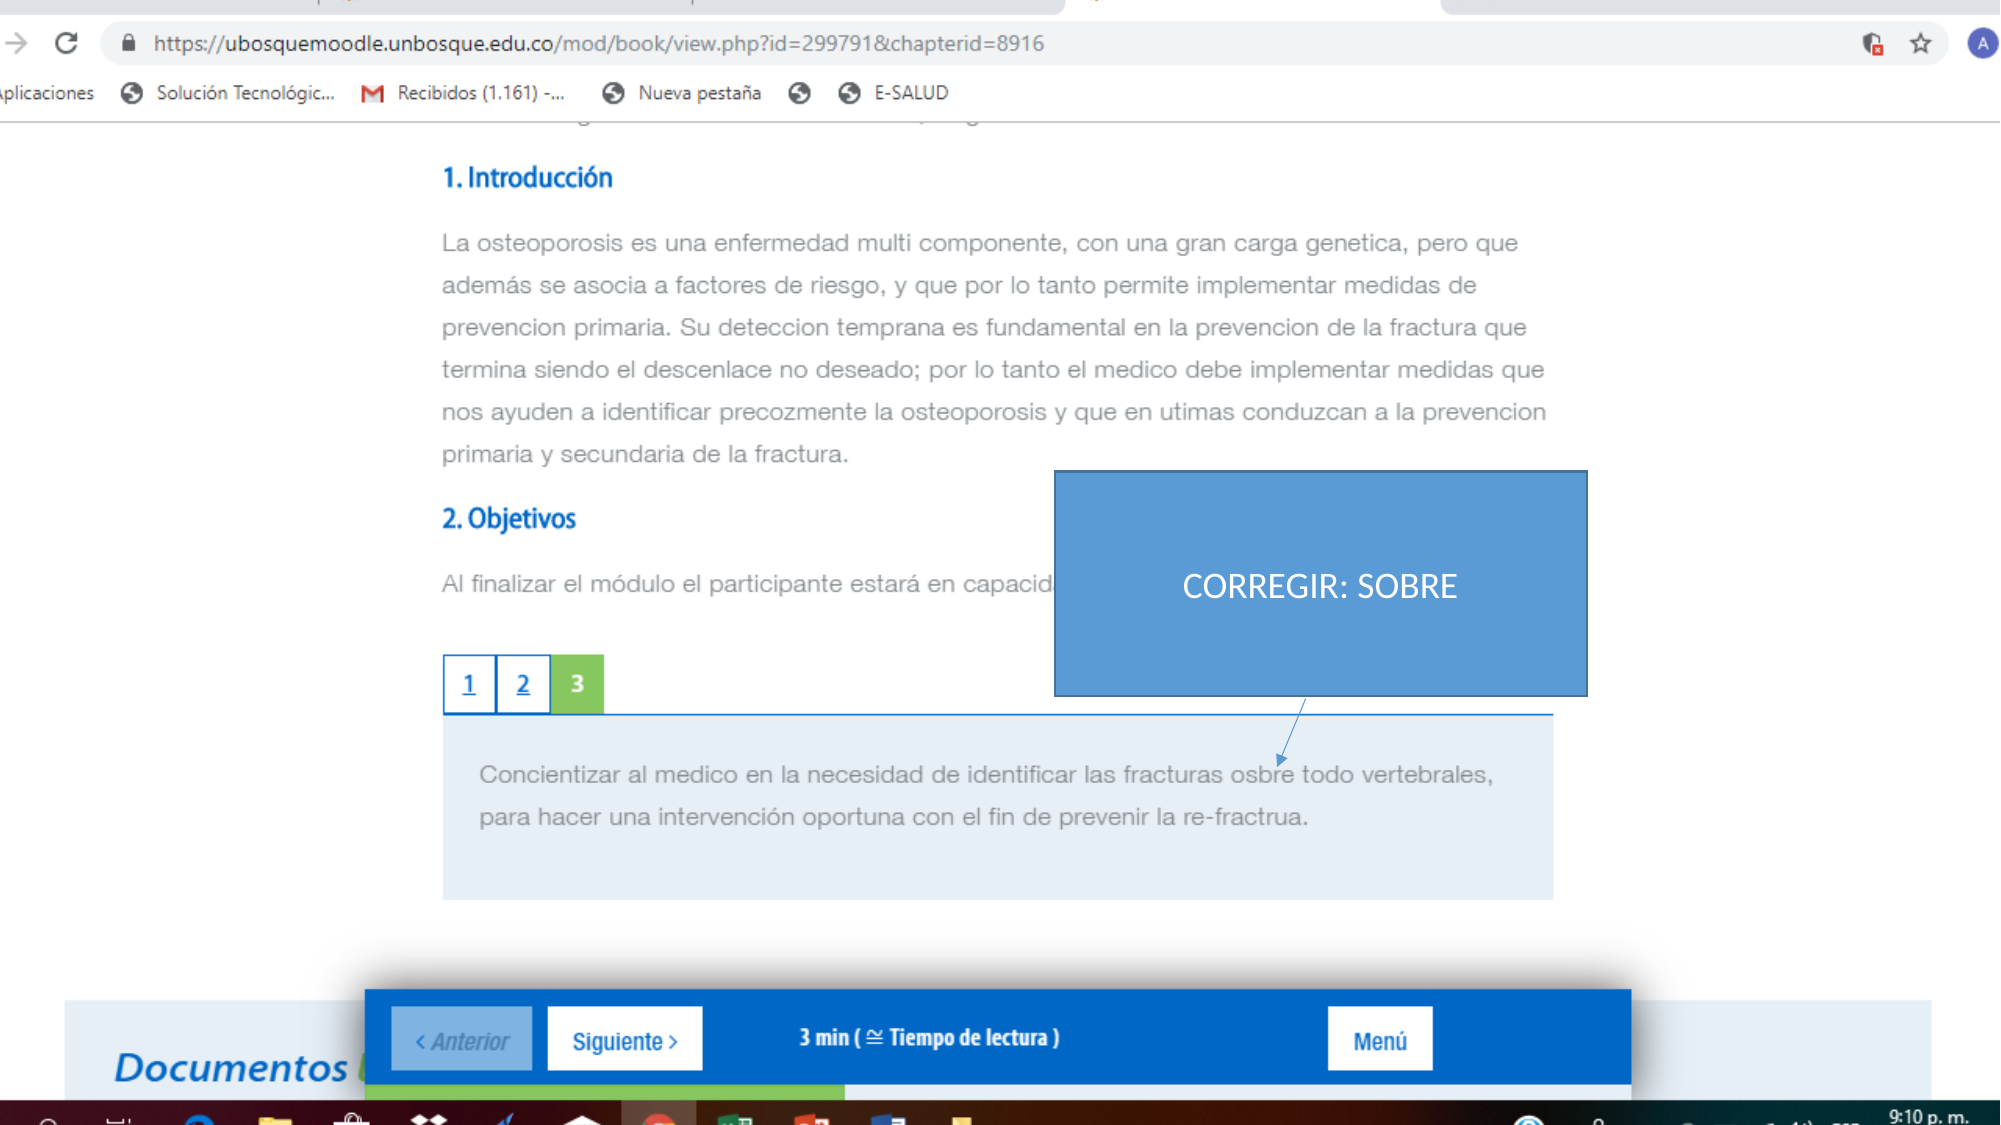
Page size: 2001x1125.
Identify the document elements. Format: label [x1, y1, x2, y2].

text_box [1277, 698, 1306, 768]
picture [0, 0, 2000, 1125]
